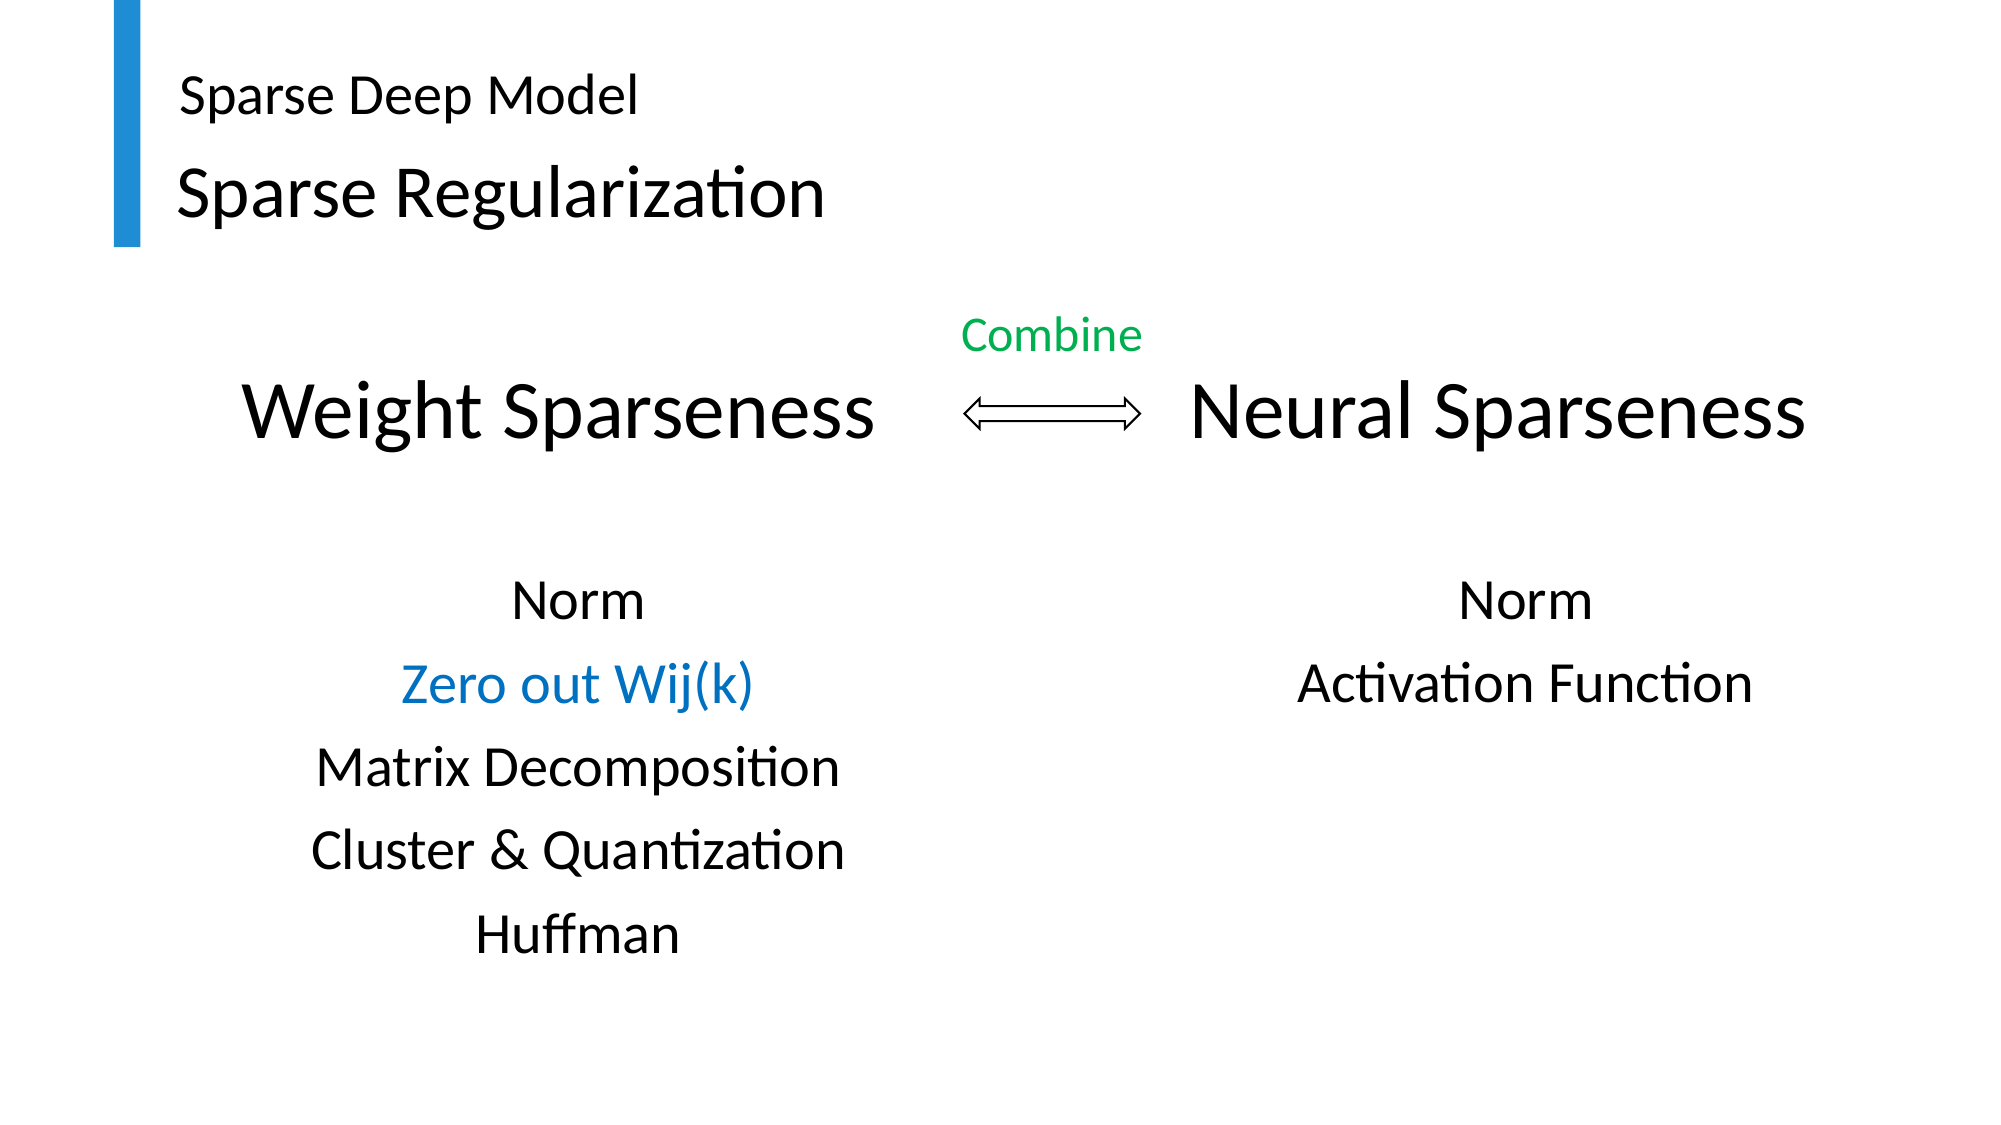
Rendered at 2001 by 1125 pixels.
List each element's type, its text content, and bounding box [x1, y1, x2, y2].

text_box [962, 396, 1142, 432]
text_box Neural Sparseness [1174, 348, 1878, 463]
text_box Sparse Deep Model [164, 49, 655, 134]
text_box Norm Zero out Wij(k) Matrix Decomposition Cluster & Quantization Huffman [262, 540, 895, 972]
text_box Combine [946, 294, 1159, 370]
text_box Weight Sparseness [227, 348, 930, 463]
text_box Norm Activation Function [1245, 540, 1808, 722]
text_box Sparse Regularization [161, 135, 865, 240]
text_box [113, 0, 141, 248]
